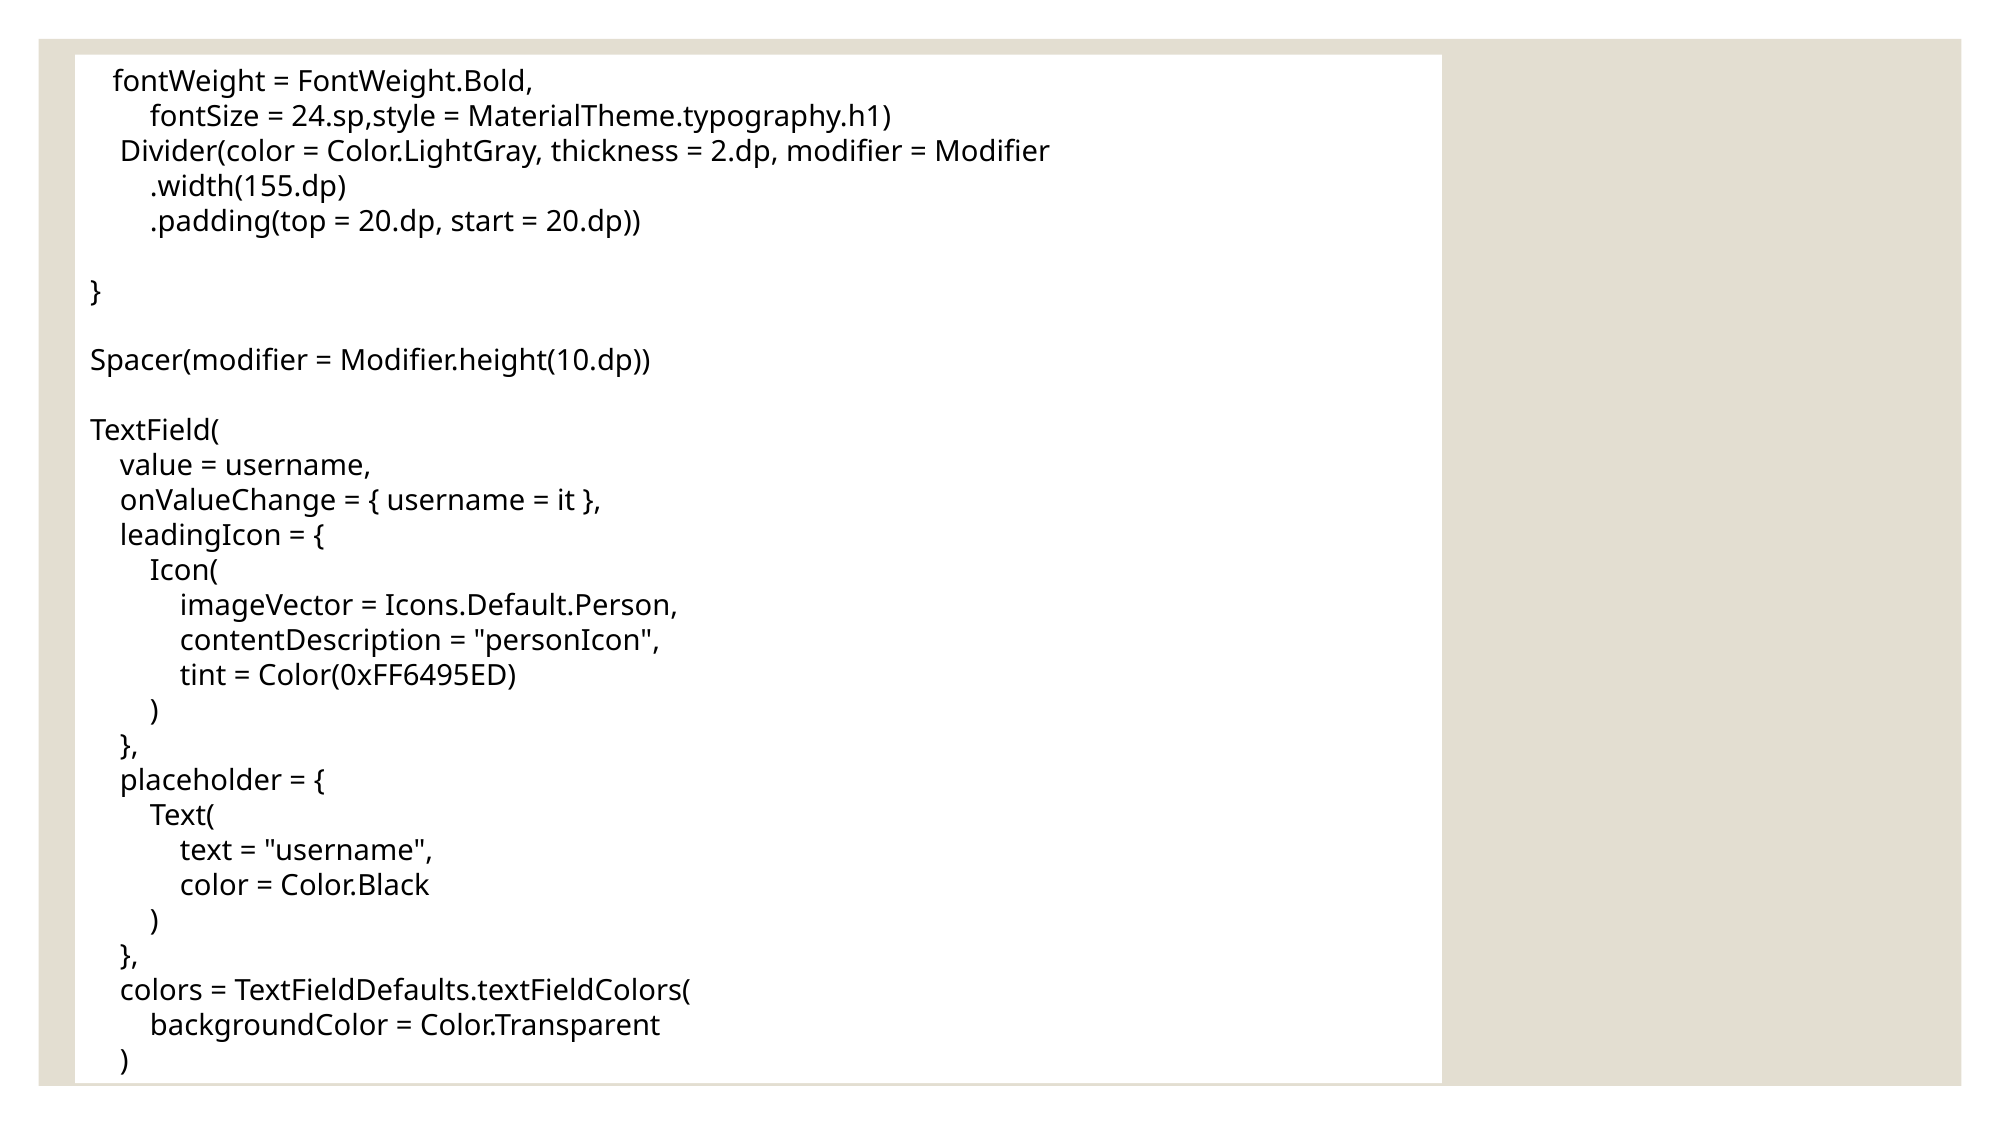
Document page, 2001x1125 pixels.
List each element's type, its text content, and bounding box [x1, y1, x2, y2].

text_box fontWeight = FontWeight.Bold, fontSize = 24.sp,style = MaterialTheme.typography.h1) Divider(color = Color.LightGray, thickness = 2.dp, modifier = Modifier .width(155.dp) .padding(top = 20.dp, start = 20.dp)) } Spacer(modifier = Modifier.height(10.dp)) TextField( value = username, onValueChange = { username = it }, leadingIcon = { Icon( imageVector = Icons.Default.Person, contentDescription = "personIcon", tint = Color(0xFF6495ED) ) }, placeholder = { Text( text = "username", color = Color.Black ) }, colors = TextFieldDefaults.textFieldColors( backgroundColor = Color.Transparent ) [75, 54, 1442, 1084]
